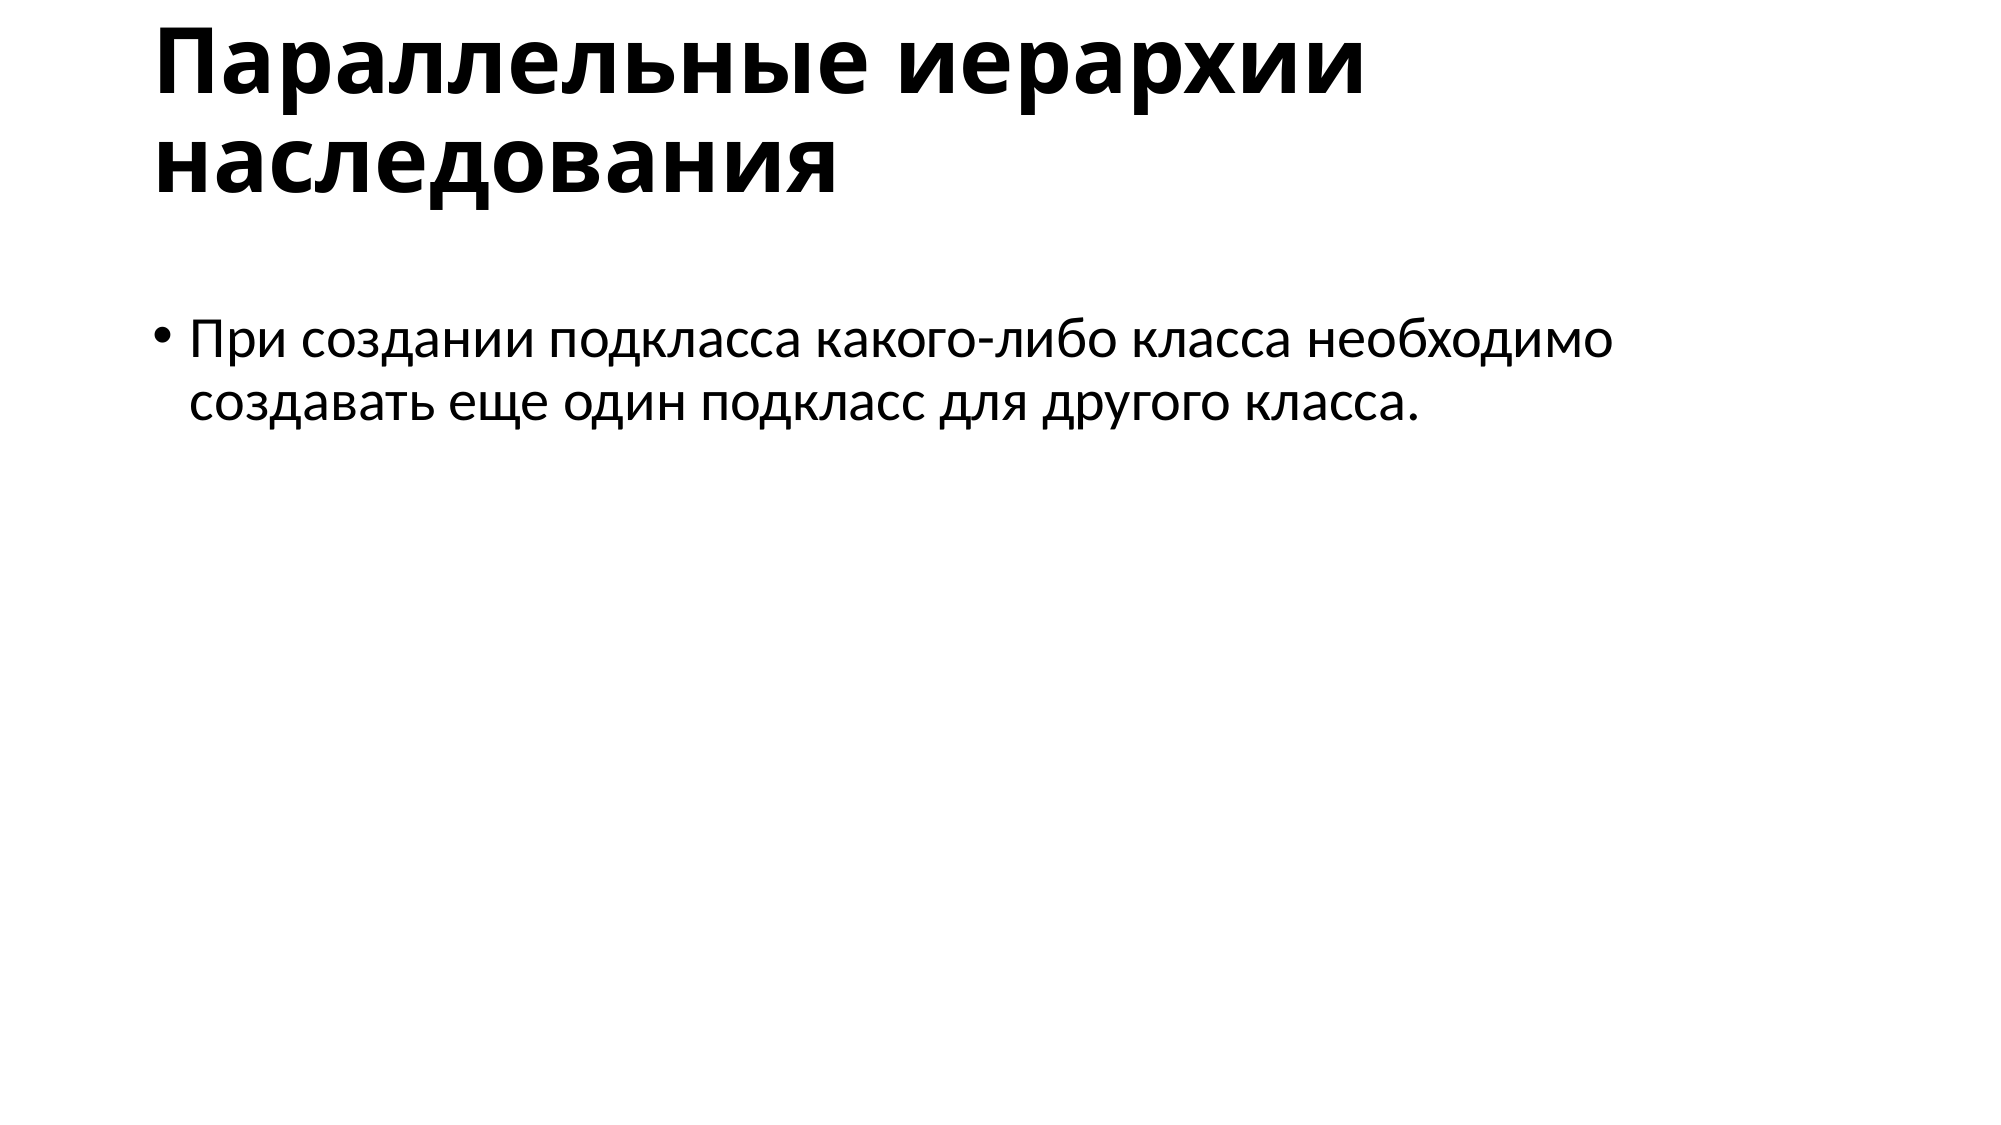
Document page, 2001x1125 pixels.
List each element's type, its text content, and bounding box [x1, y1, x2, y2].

title Параллельные иерархии наследования [137, 59, 1863, 278]
list При создании подкласса какого-либо класса необходимо создавать еще один подкласс для другого класса. [137, 299, 1863, 1014]
